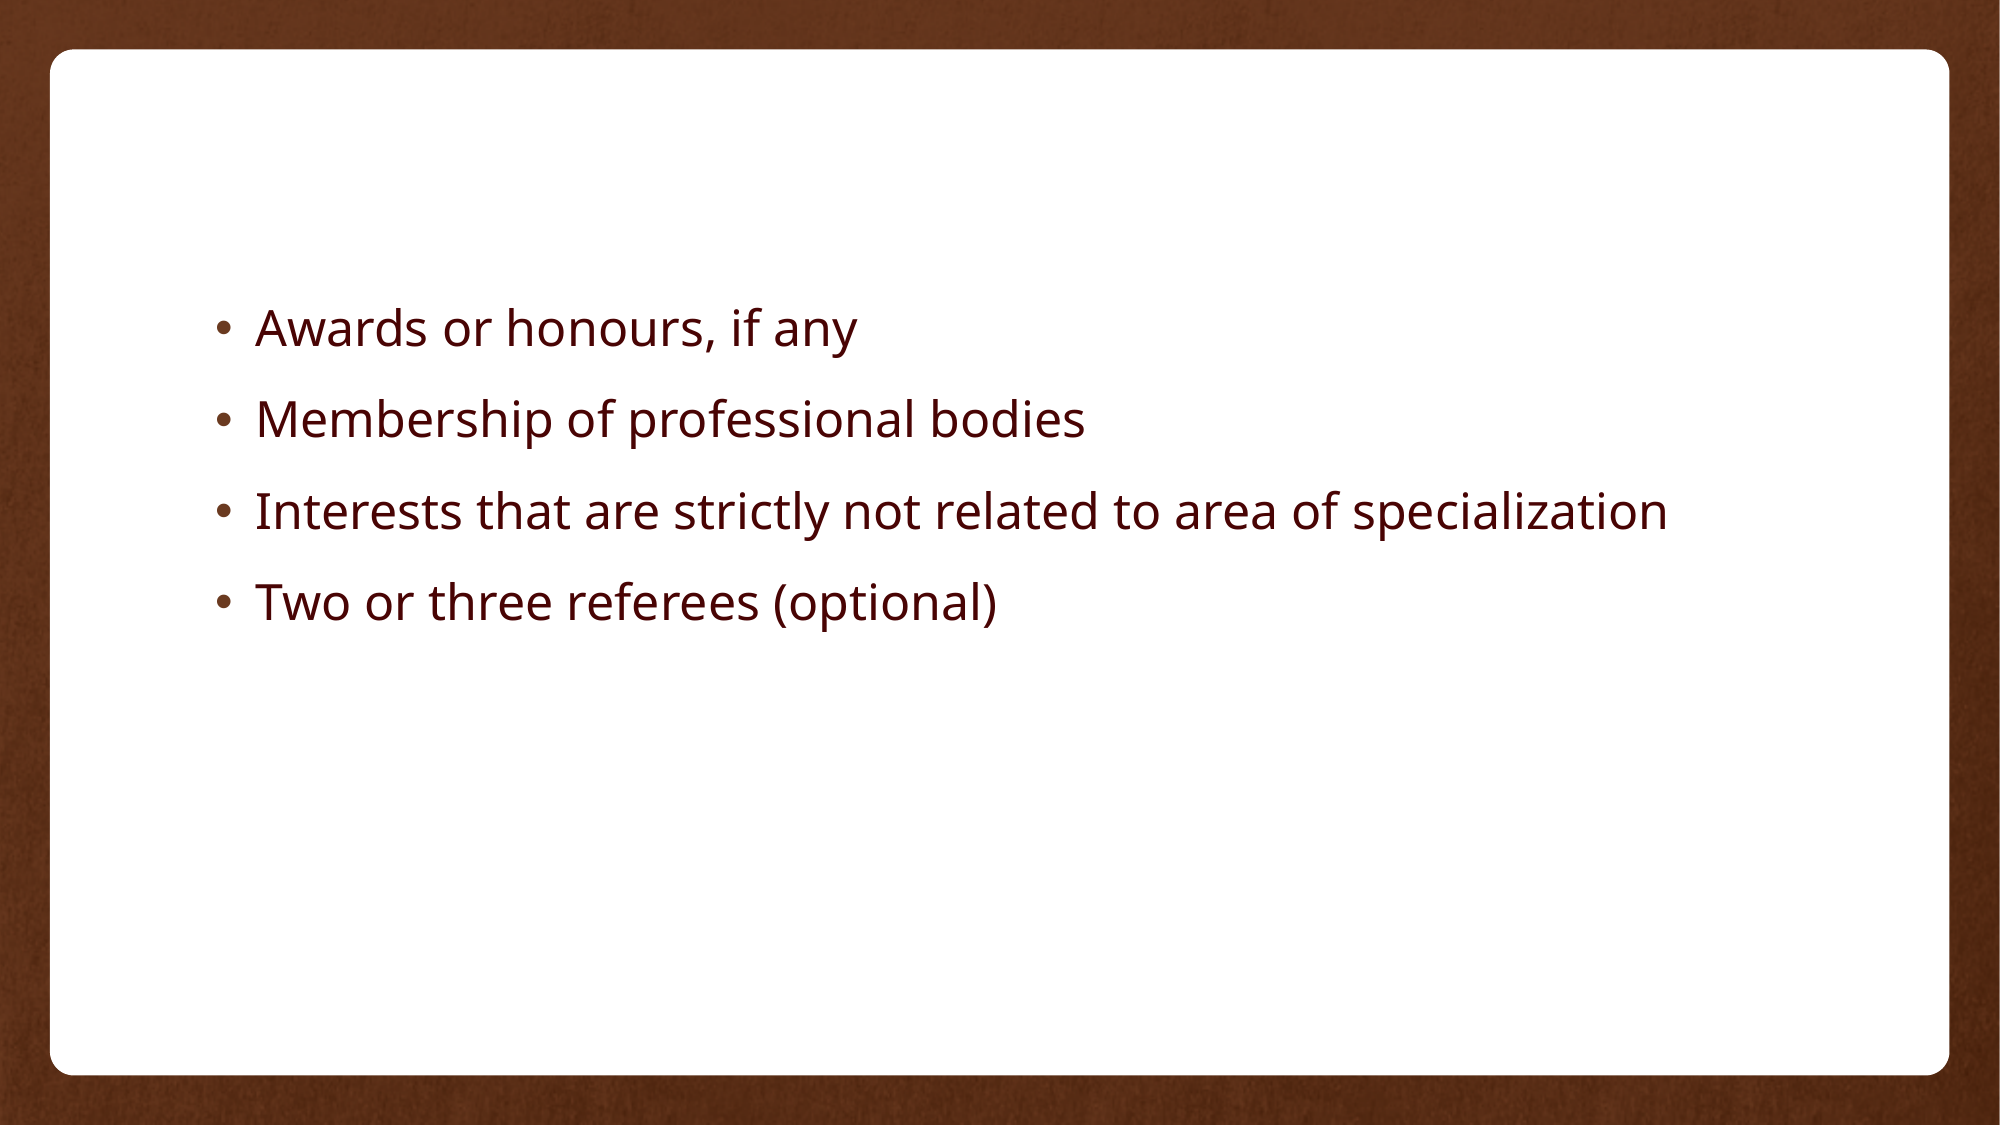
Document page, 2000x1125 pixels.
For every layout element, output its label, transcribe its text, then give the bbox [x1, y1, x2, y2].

list Awards or honours, if any Membership of professional bodies Interests that are strictly not related to area of specialization Two or three referees (optional) [199, 295, 1800, 996]
